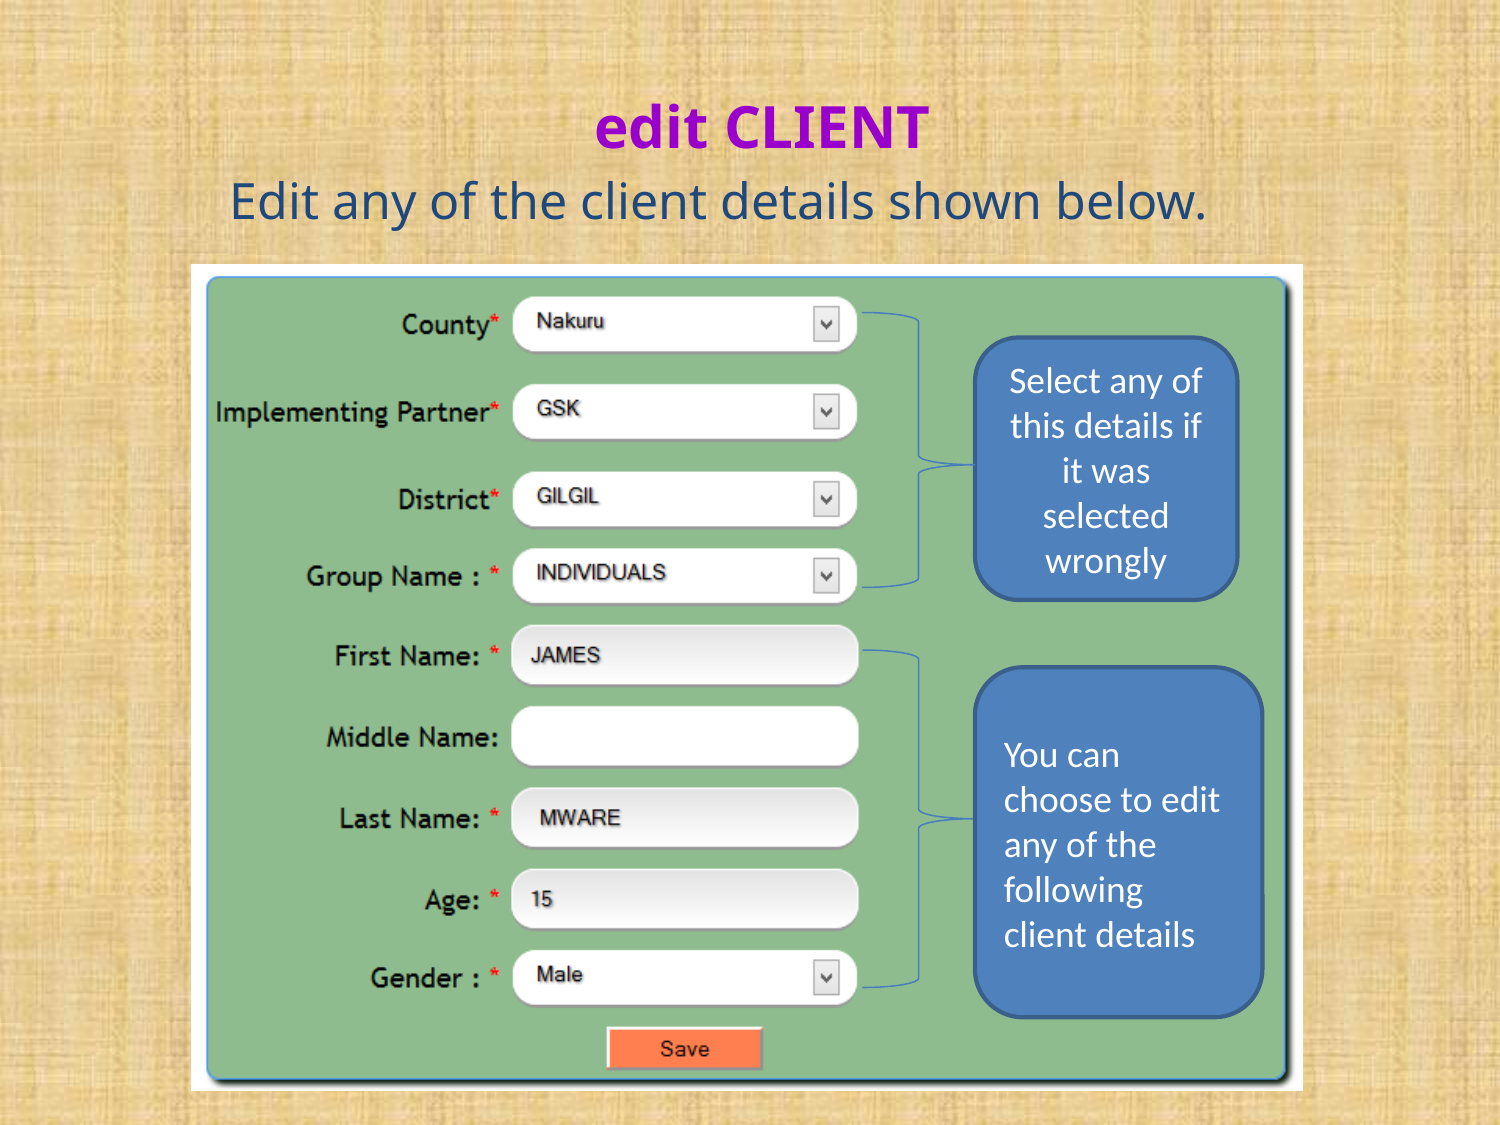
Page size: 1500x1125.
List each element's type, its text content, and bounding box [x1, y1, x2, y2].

subtitle Edit any of the client details shown below. [37, 162, 1388, 1113]
picture [0, 0, 1500, 1125]
title edit CLIENT [125, 24, 1400, 225]
